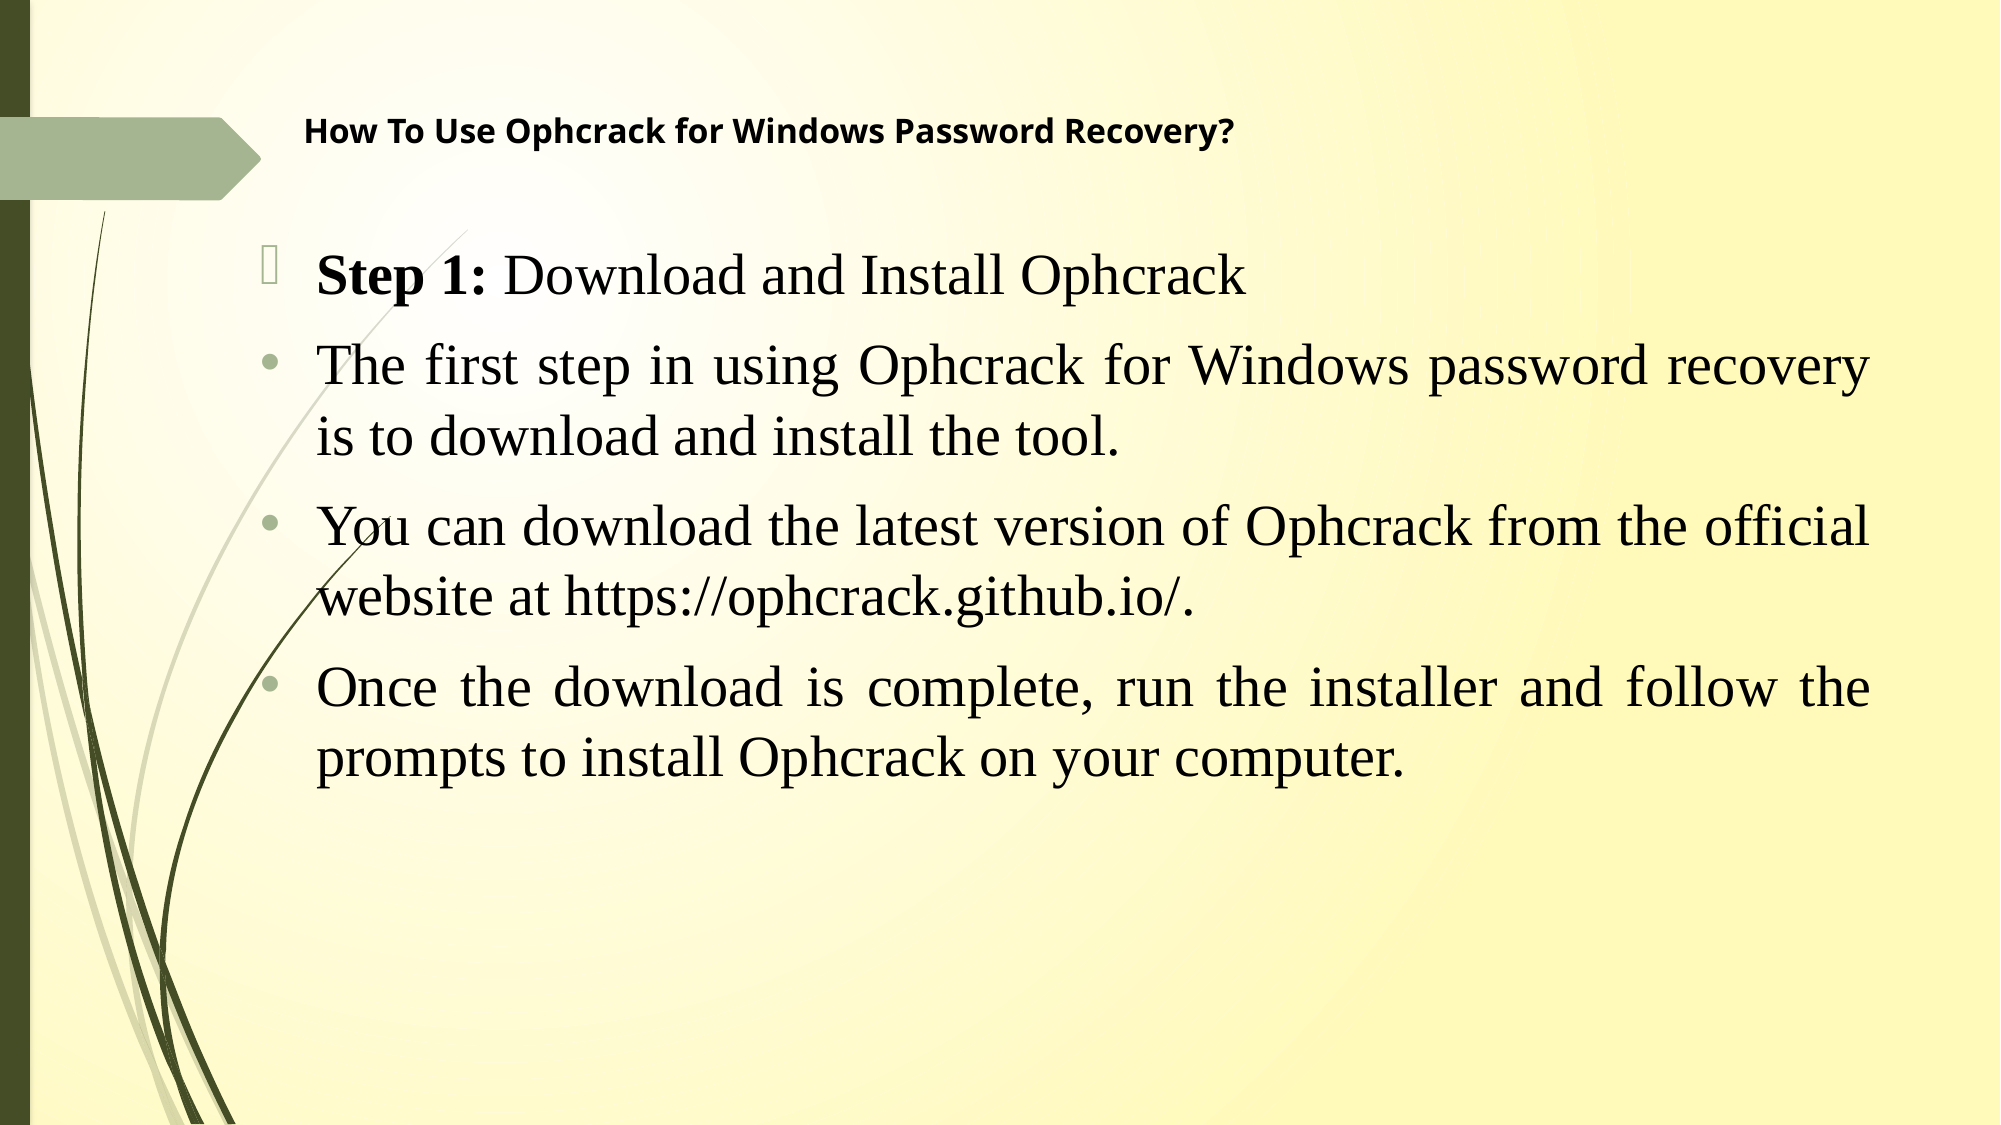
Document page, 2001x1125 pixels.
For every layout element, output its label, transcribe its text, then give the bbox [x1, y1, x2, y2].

list Step 1: Download and Install Ophcrack The first step in using Ophcrack for Windows password recovery is to download and install the tool. You can download the latest version of Ophcrack from the official website at https://ophcrack.github.io/. Once the download is complete, run the installer and follow the prompts to install Ophcrack on your computer. [244, 228, 1888, 1054]
title How To Use Ophcrack for Windows Password Recovery? [288, 102, 1888, 199]
